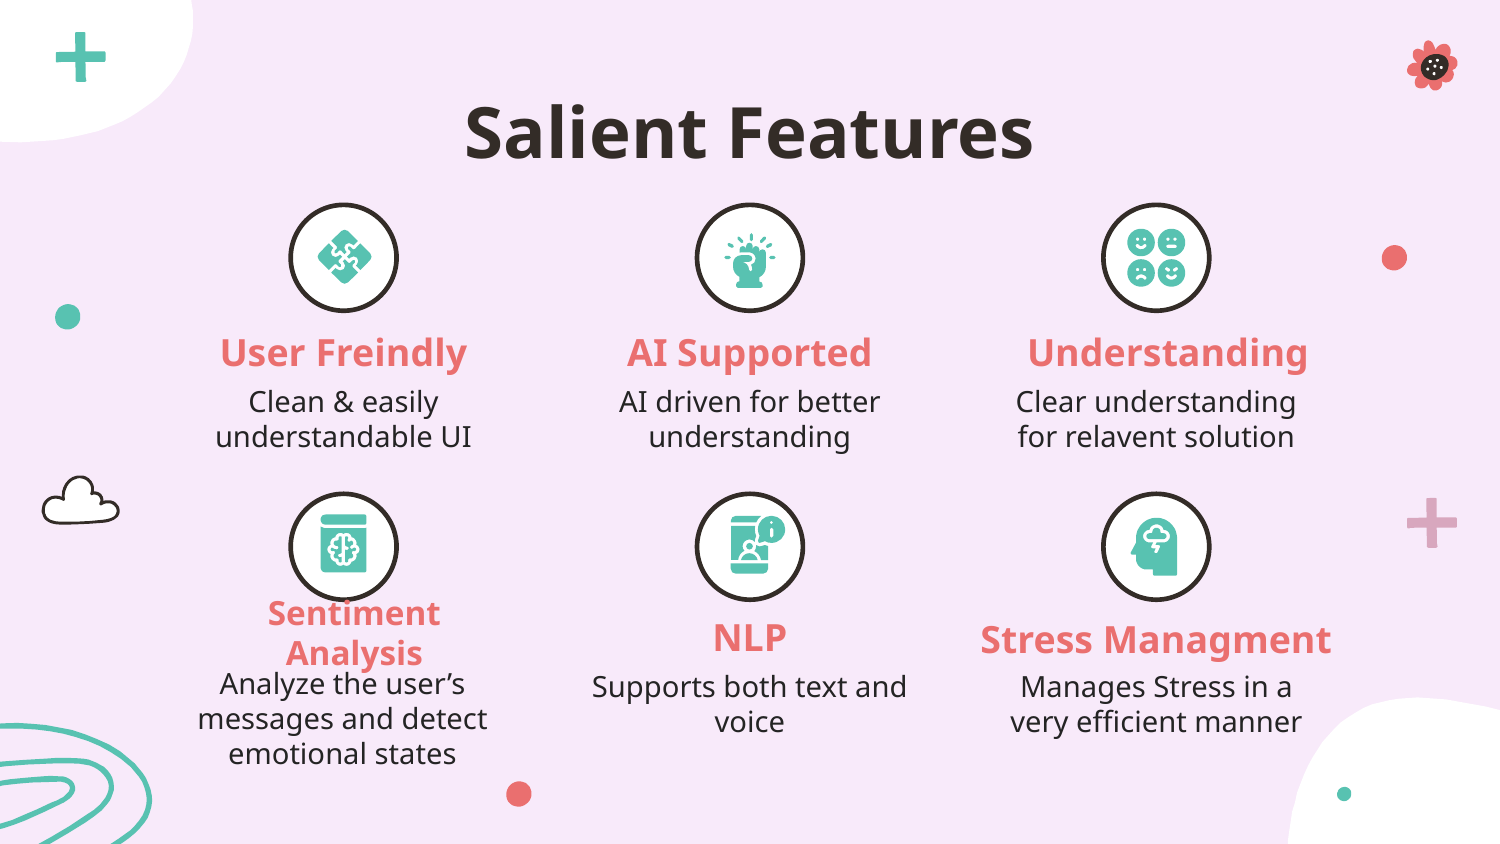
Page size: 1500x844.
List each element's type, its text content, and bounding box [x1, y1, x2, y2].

title Salient Features [118, 72, 1382, 167]
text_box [723, 232, 776, 289]
subtitle Supports both text and voice [569, 663, 930, 743]
text_box [1103, 493, 1210, 595]
subtitle Analyze the user’s messages and detect emotional states [179, 678, 506, 758]
subtitle Clear understanding for relavent solution [993, 395, 1320, 458]
text_box [290, 493, 397, 581]
text_box [1103, 204, 1210, 307]
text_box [730, 515, 786, 574]
title Stress Managment [962, 595, 1351, 683]
title User Freindly [155, 307, 532, 395]
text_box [320, 514, 367, 573]
title AI Supported [556, 307, 944, 395]
text_box [697, 493, 803, 593]
title Understanding [988, 307, 1349, 395]
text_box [1127, 228, 1186, 287]
subtitle Clean & easily understandable UI [180, 378, 507, 458]
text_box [1130, 517, 1178, 576]
text_box [290, 204, 397, 307]
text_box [316, 229, 373, 284]
title NLP [569, 593, 930, 663]
subtitle AI driven for better understanding [569, 378, 930, 458]
subtitle Manages Stress in a very efficient manner [993, 683, 1320, 743]
text_box [697, 204, 803, 307]
title Sentiment Analysis [180, 581, 529, 683]
